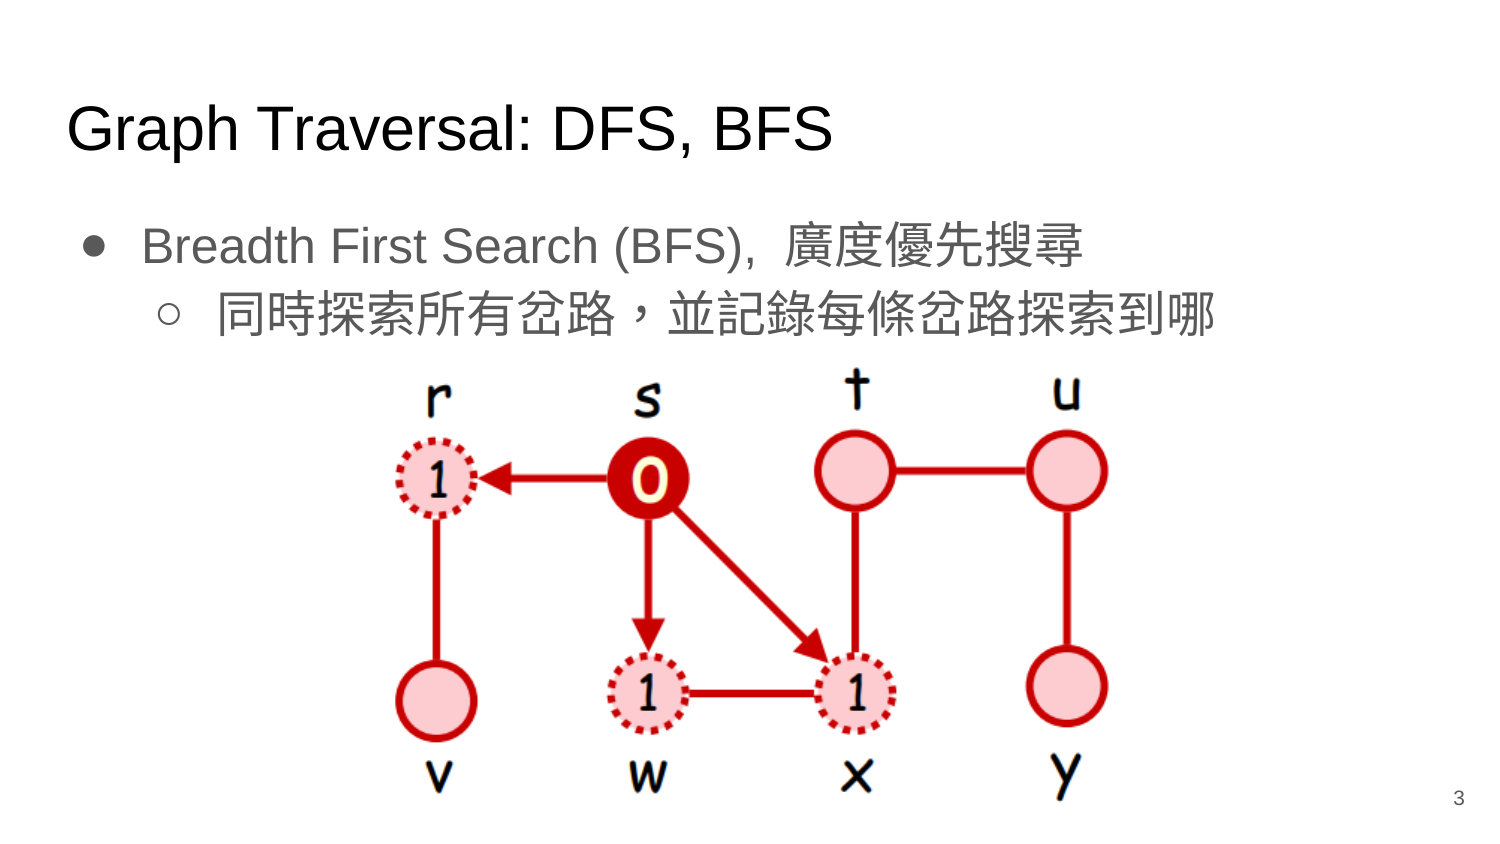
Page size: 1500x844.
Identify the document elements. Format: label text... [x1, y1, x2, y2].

list Breadth First Search (BFS), 廣度優先搜尋 同時探索所有岔路，並記錄每條岔路探索到哪 [51, 189, 1449, 750]
picture [384, 360, 1116, 807]
slide_number 3 [1389, 764, 1480, 830]
title Graph Traversal: DFS, BFS [51, 72, 1449, 167]
